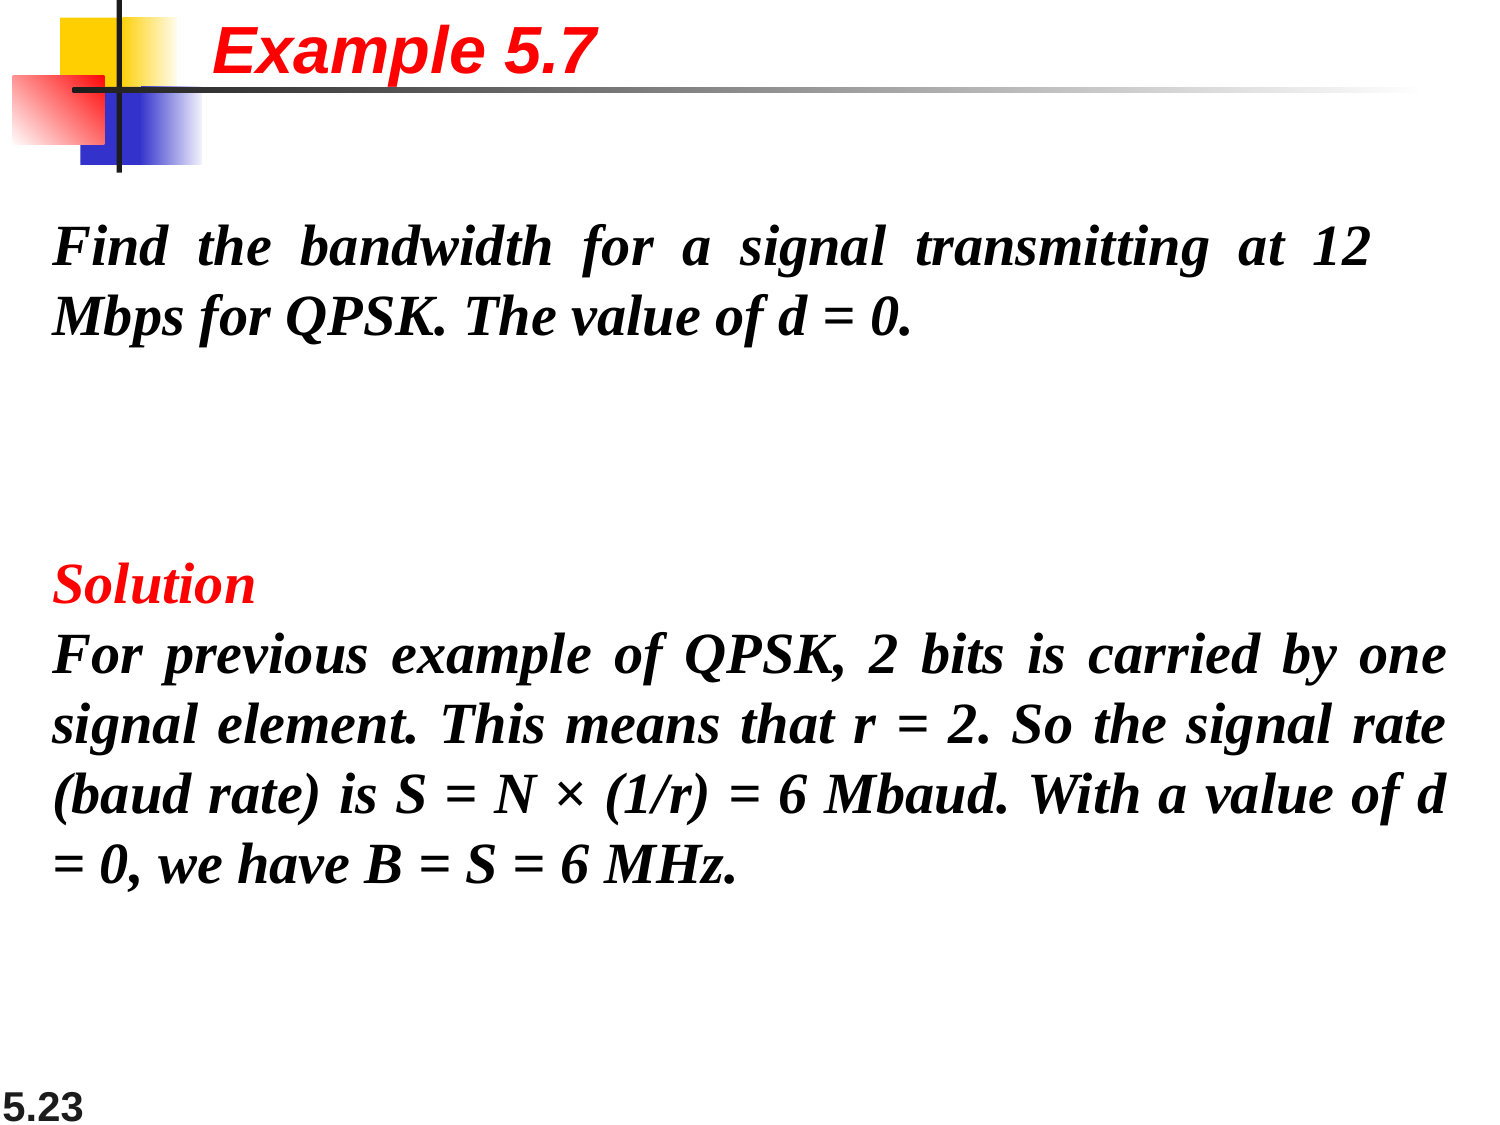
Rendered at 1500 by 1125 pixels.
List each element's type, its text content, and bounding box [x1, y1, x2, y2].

text_box [72, 87, 197, 93]
text_box Example 5.7 [197, 0, 613, 95]
text_box [122, 17, 177, 86]
text_box Find the bandwidth for a signal transmitting at 12 Mbps for QPSK. The value of d = 0. [37, 199, 1388, 355]
text_box [116, 93, 122, 173]
text_box [12, 75, 105, 145]
text_box [80, 93, 116, 165]
slide_number 5.23 [0, 1062, 301, 1125]
text_box [141, 93, 202, 165]
text_box Solution For previous example of QPSK, 2 bits is carried by one signal element. This means that r = 2. So the signal rate (baud rate) is S = N × (1/r) = 6 Mbaud. With a value of d = 0, we have B = S = 6 MHz. [37, 537, 1463, 903]
text_box [116, 0, 122, 87]
text_box [613, 87, 1423, 93]
text_box [122, 93, 141, 165]
text_box [60, 17, 116, 86]
